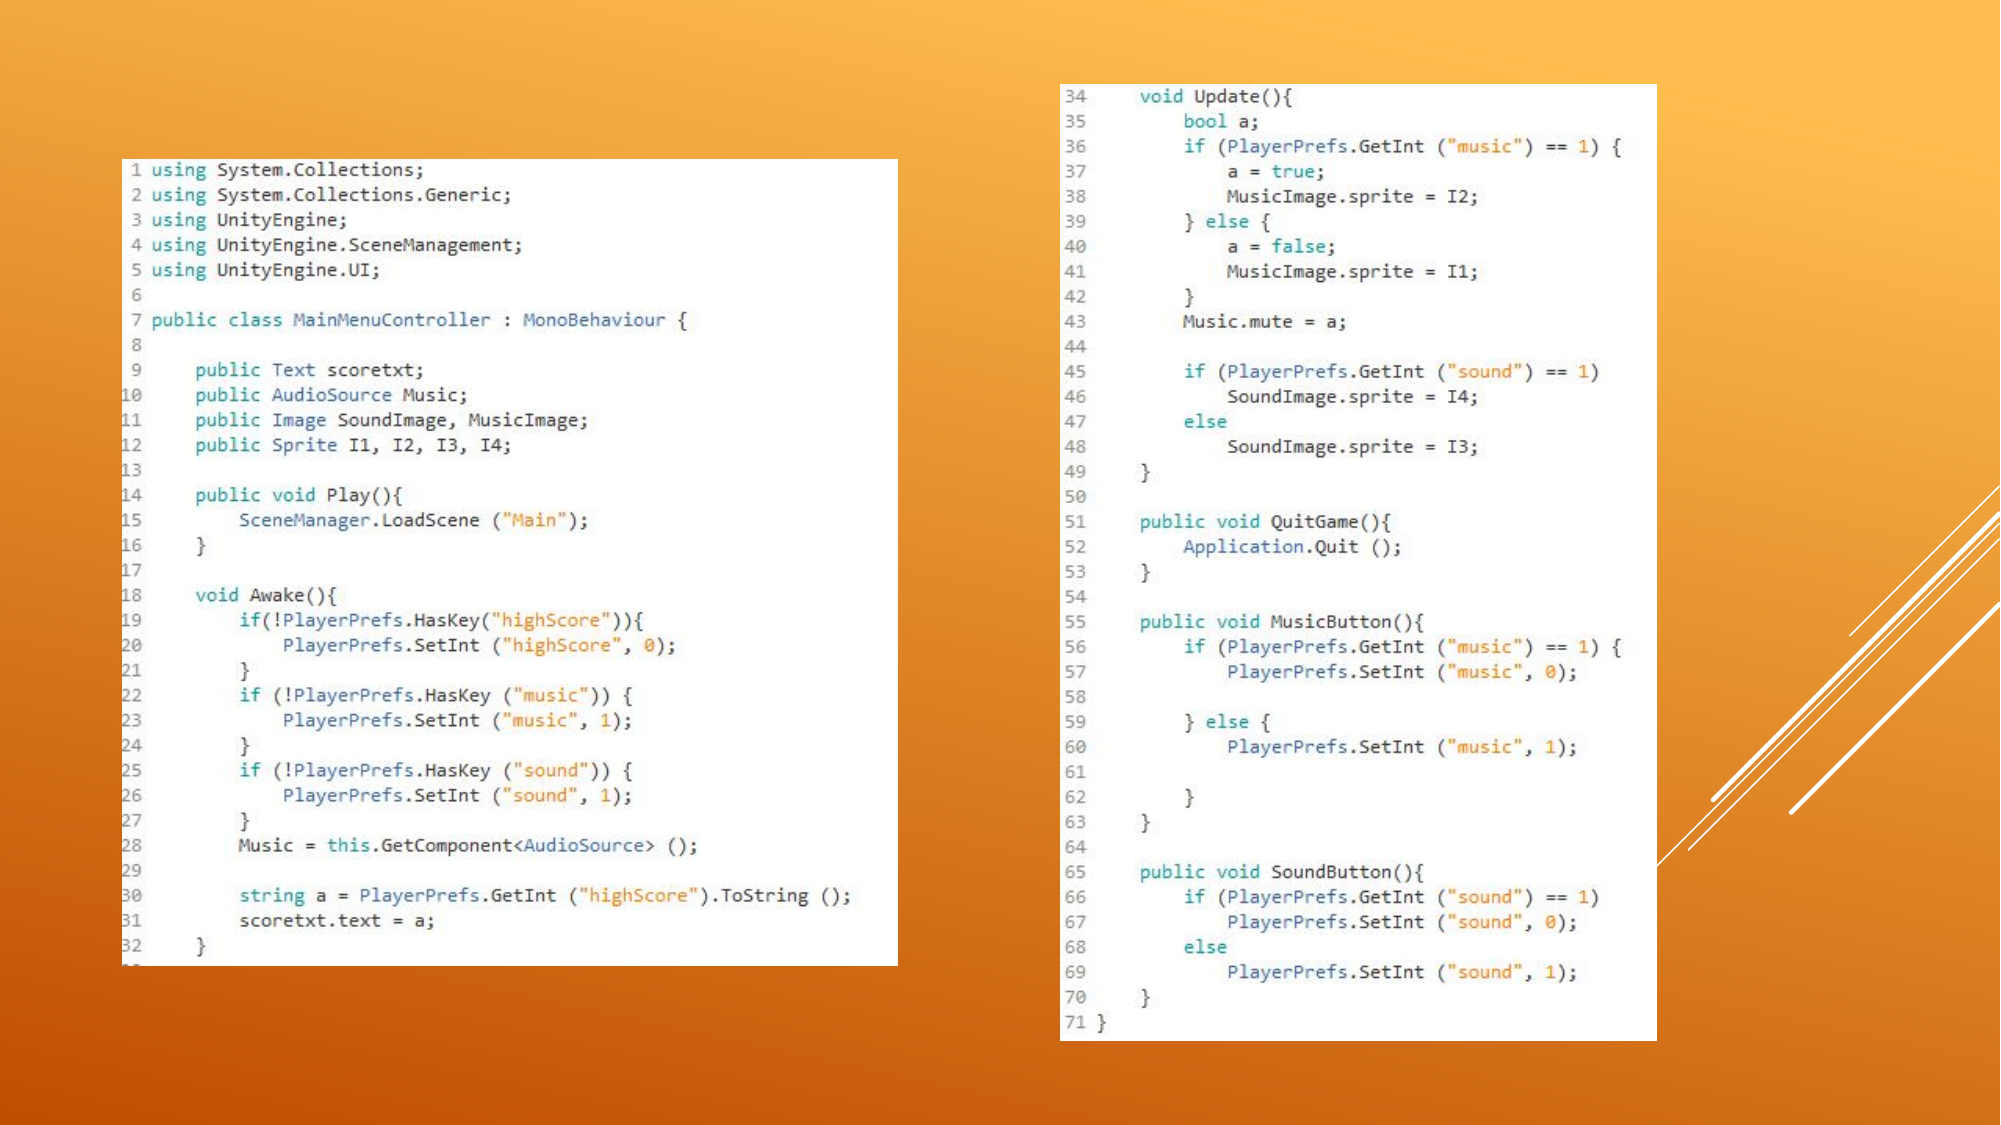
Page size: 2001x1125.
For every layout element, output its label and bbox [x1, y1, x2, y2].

picture [1060, 84, 1657, 1041]
picture [121, 159, 898, 966]
